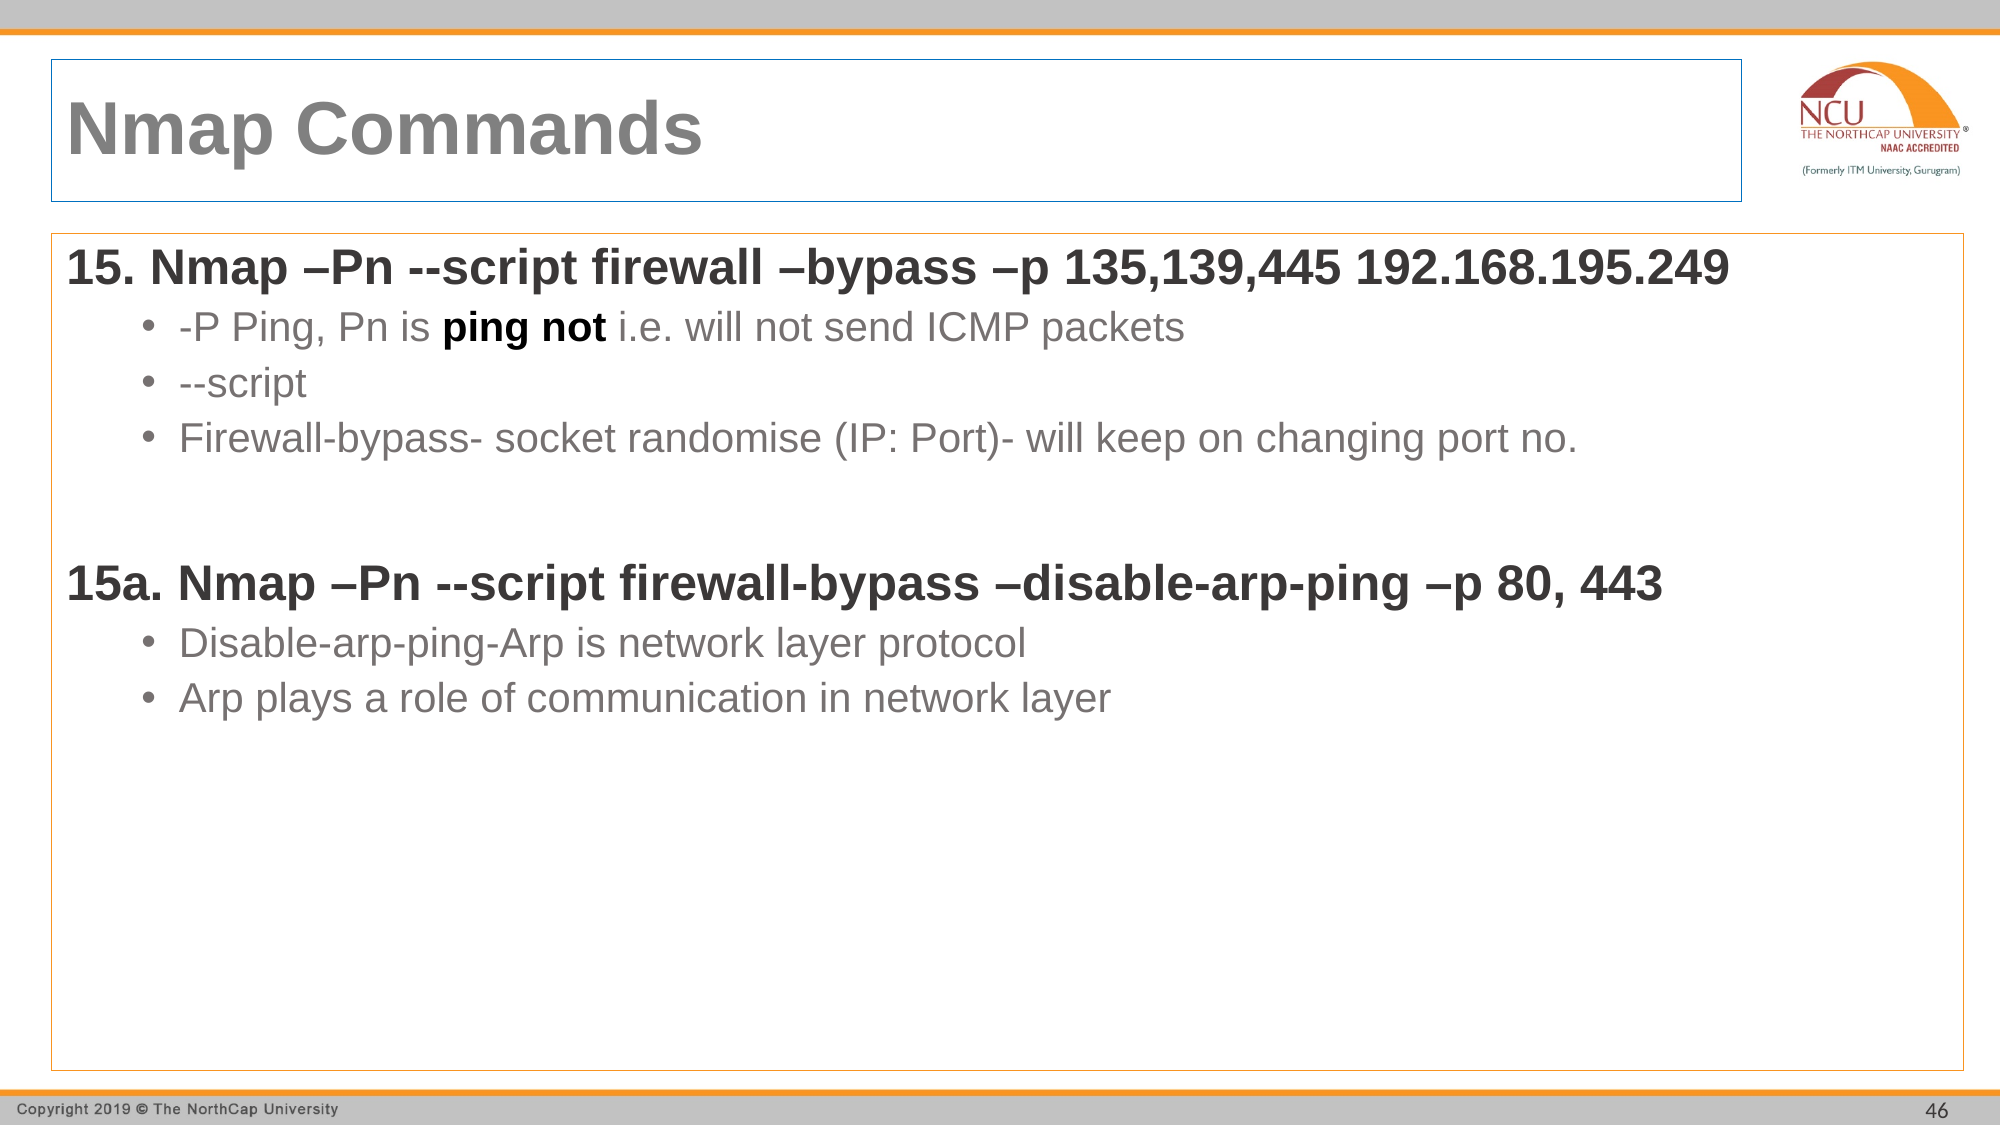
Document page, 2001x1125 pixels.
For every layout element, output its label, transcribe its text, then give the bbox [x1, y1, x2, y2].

title Nmap Commands [51, 59, 1742, 202]
list 15. Nmap –Pn --script firewall –bypass –p 135,139,445 192.168.195.249 -P Ping, Pn is ping not i.e. will not send ICMP packets --script Firewall-bypass- socket randomise (IP: Port)- will keep on changing port no. 15a. Nmap –Pn --script firewall-bypass –disable-arp-ping –p 80, 443 Disable-arp-ping-Arp is network layer protocol Arp plays a role of communication in network layer [51, 233, 1964, 1071]
picture [0, 0, 2000, 1125]
slide_number 46 [1791, 1094, 1964, 1125]
